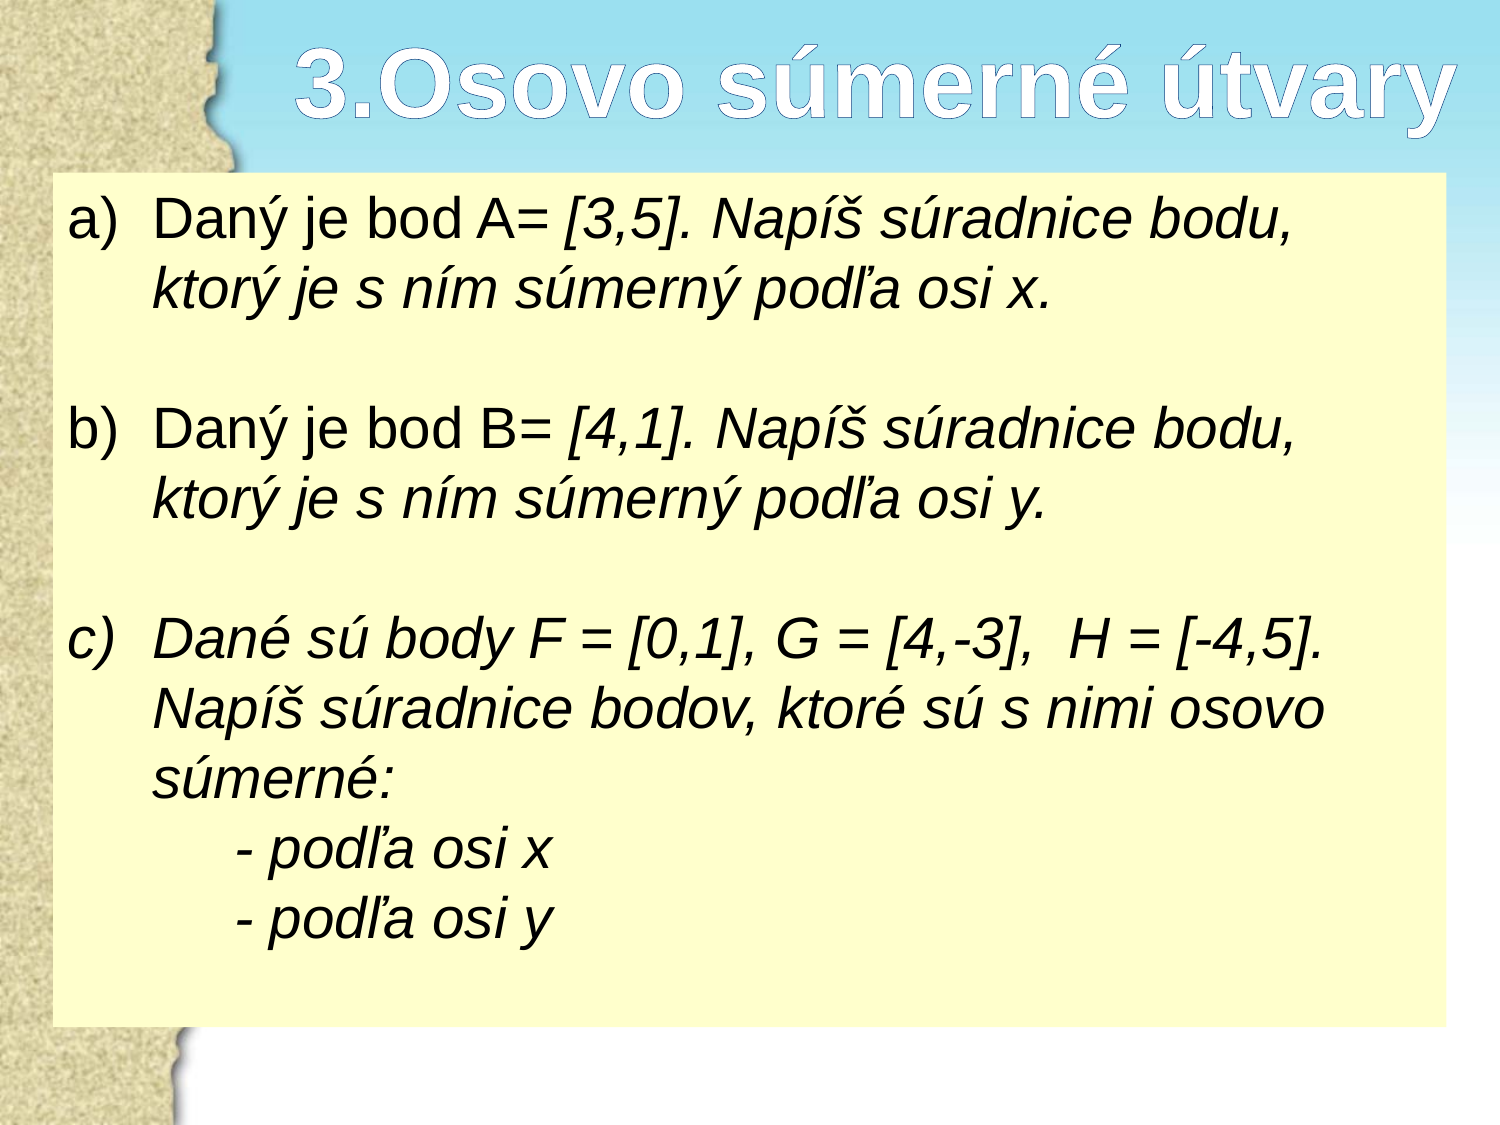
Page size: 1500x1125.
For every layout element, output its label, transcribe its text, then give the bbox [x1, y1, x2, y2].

text_box Daný je bod A= [3,5]. Napíš súradnice bodu, ktorý je s ním súmerný podľa osi x. Daný je bod B= [4,1]. Napíš súradnice bodu, ktorý je s ním súmerný podľa osi y. Dané sú body F = [0,1], G = [4,-3], H = [-4,5]. Napíš súradnice bodov, ktoré sú s nimi osovo súmerné: - podľa osi x - podľa osi y [53, 172, 1447, 1028]
text_box 3.Osovo súmerné útvary [277, 10, 1474, 146]
picture [0, 0, 1500, 1125]
